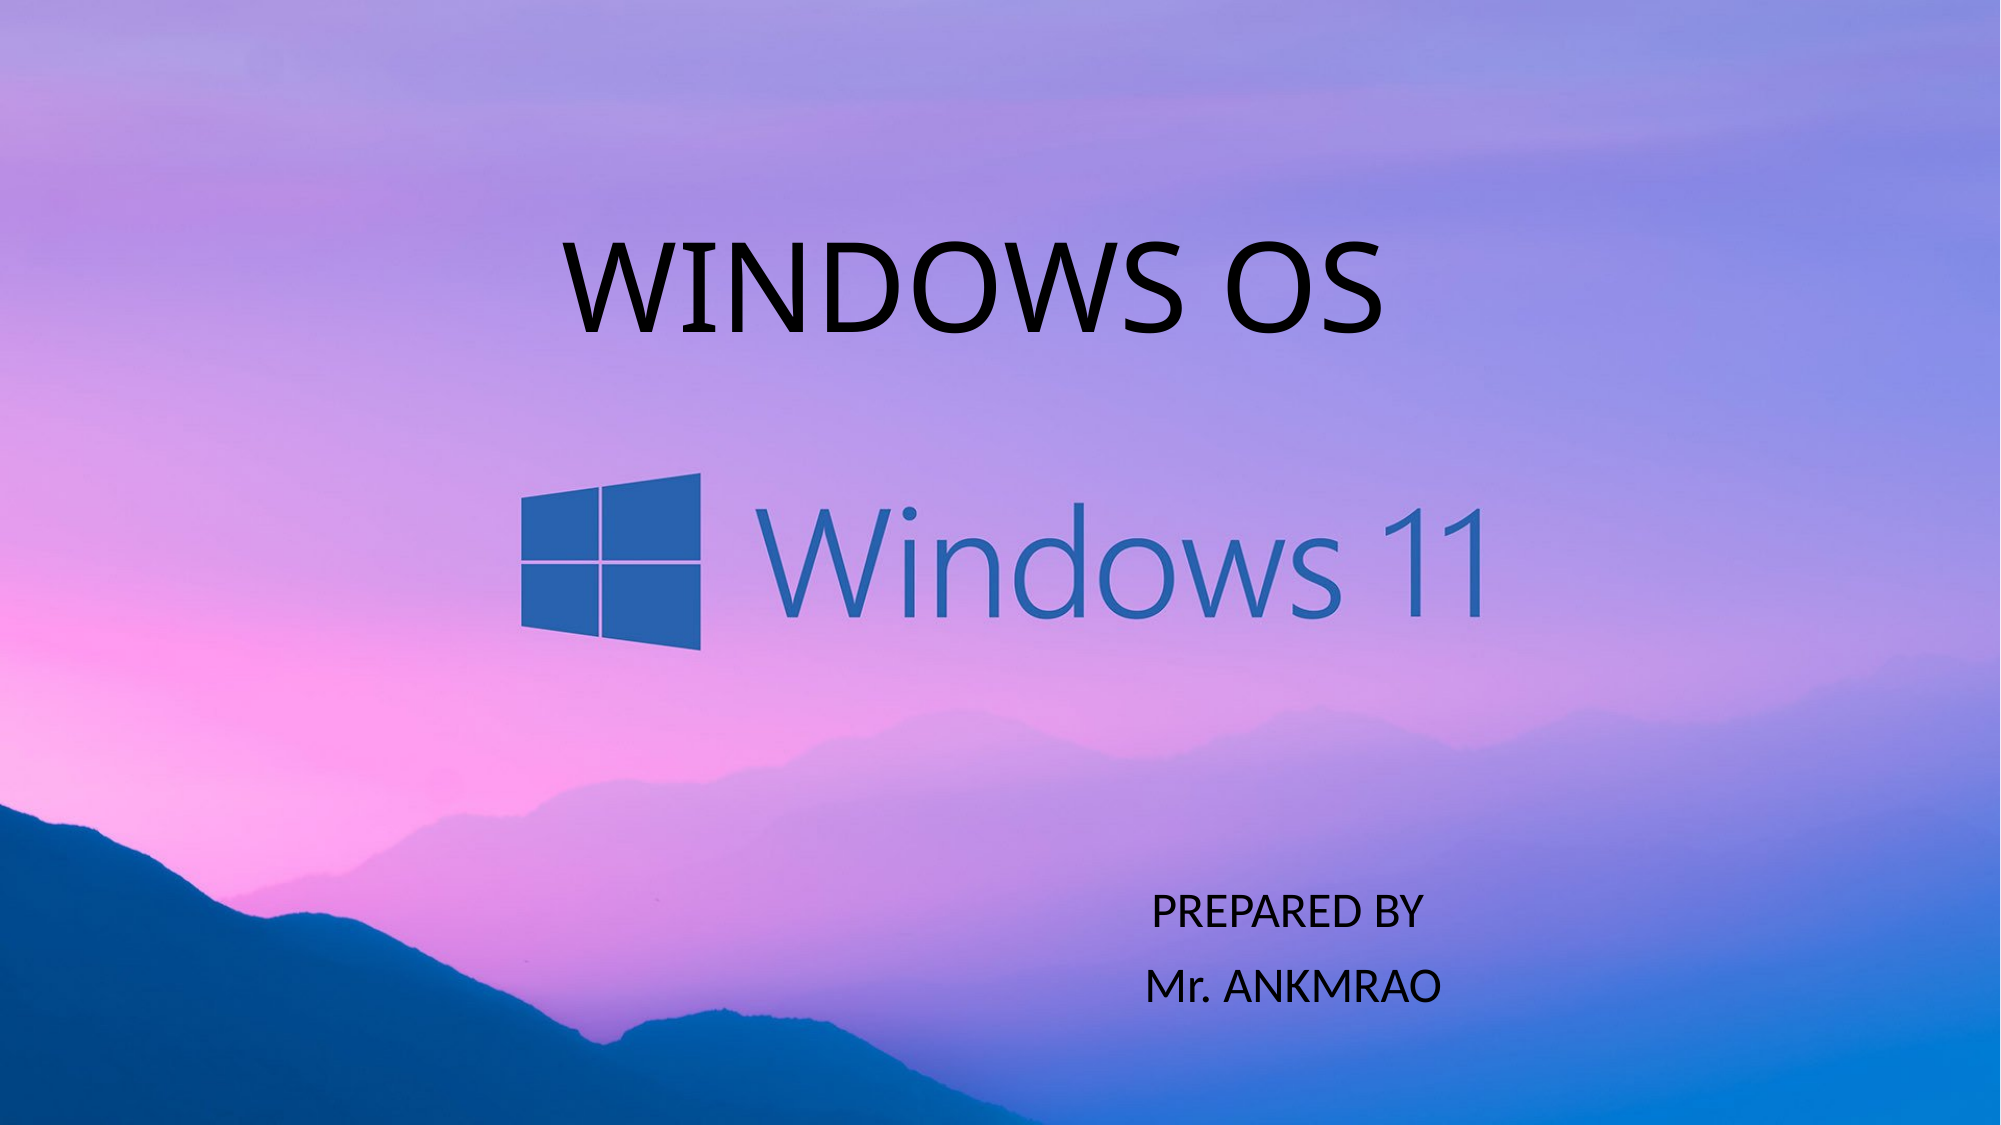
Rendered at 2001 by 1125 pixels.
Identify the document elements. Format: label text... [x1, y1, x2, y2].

subtitle PREPARED BY Mr. ANKMRAO [543, 877, 2000, 1125]
picture [0, 0, 2001, 1125]
title WINDOWS OS [224, 73, 1725, 367]
